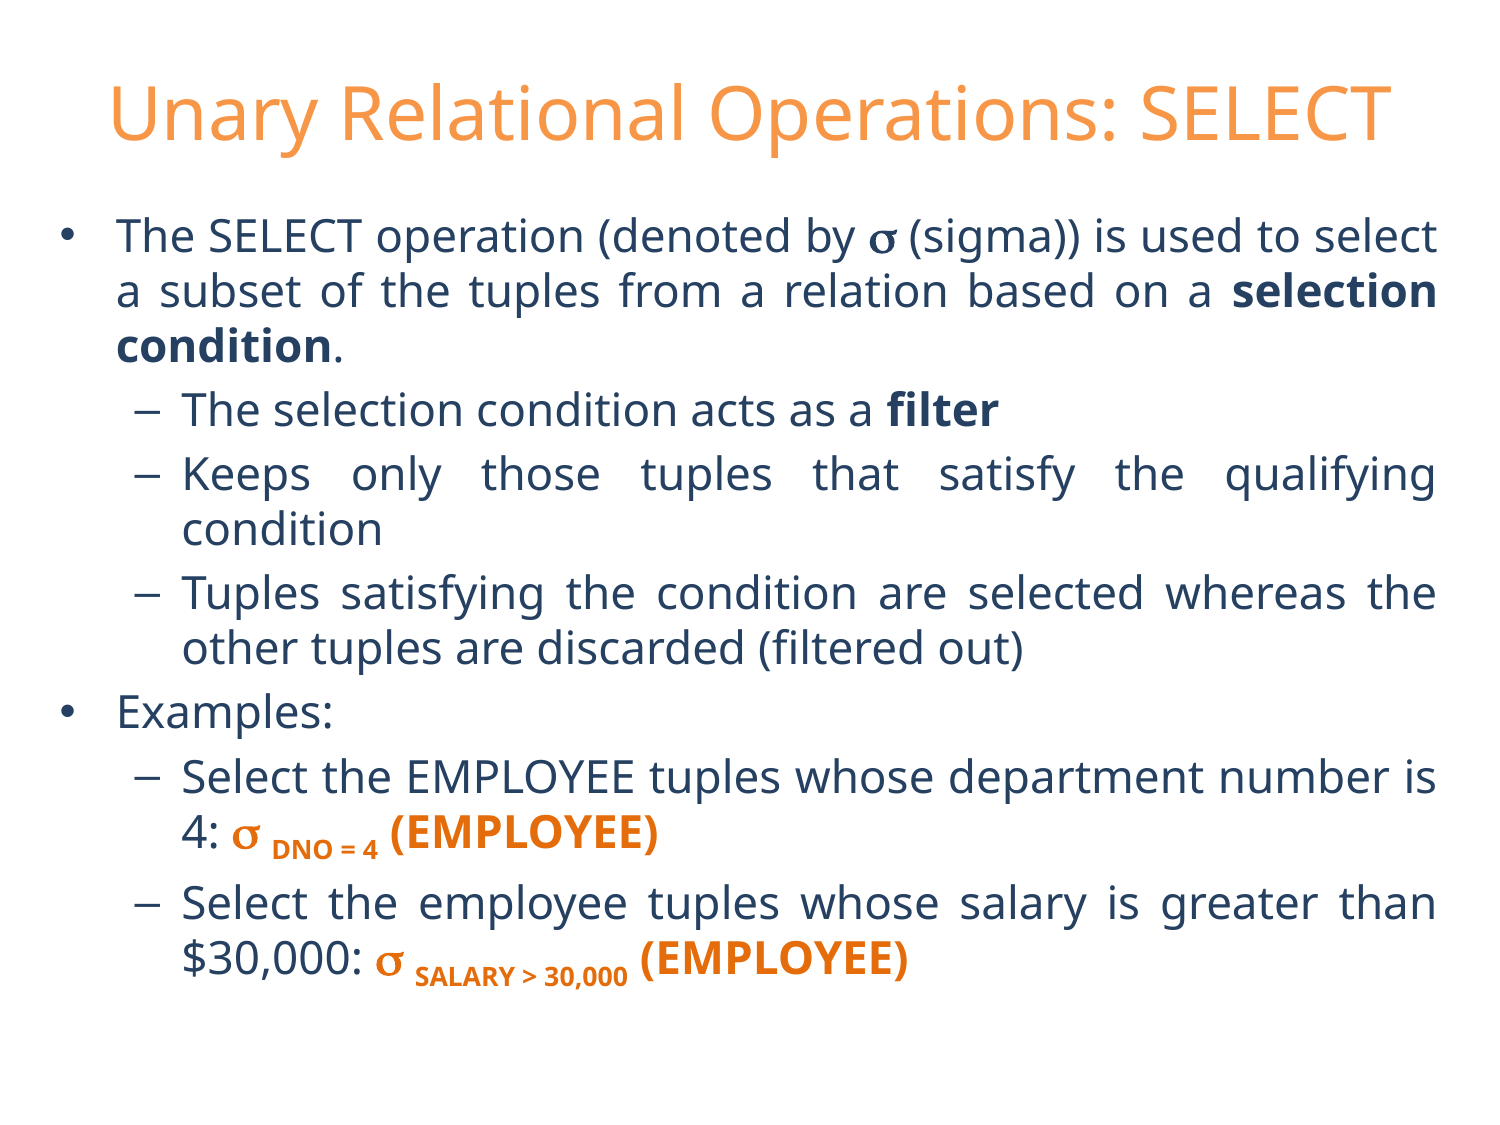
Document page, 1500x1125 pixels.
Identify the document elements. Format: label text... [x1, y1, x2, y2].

title Unary Relational Operations: SELECT [75, 45, 1425, 176]
list The SELECT operation (denoted by  (sigma)) is used to select a subset of the tuples from a relation based on a selection condition. The selection condition acts as a filter Keeps only those tuples that satisfy the qualifying condition Tuples satisfying the condition are selected whereas the other tuples are discarded (filtered out) Examples: Select the EMPLOYEE tuples whose department number is 4:  DNO = 4 (EMPLOYEE) Select the employee tuples whose salary is greater than $30,000:  SALARY > 30,000 (EMPLOYEE) [44, 199, 1454, 1043]
